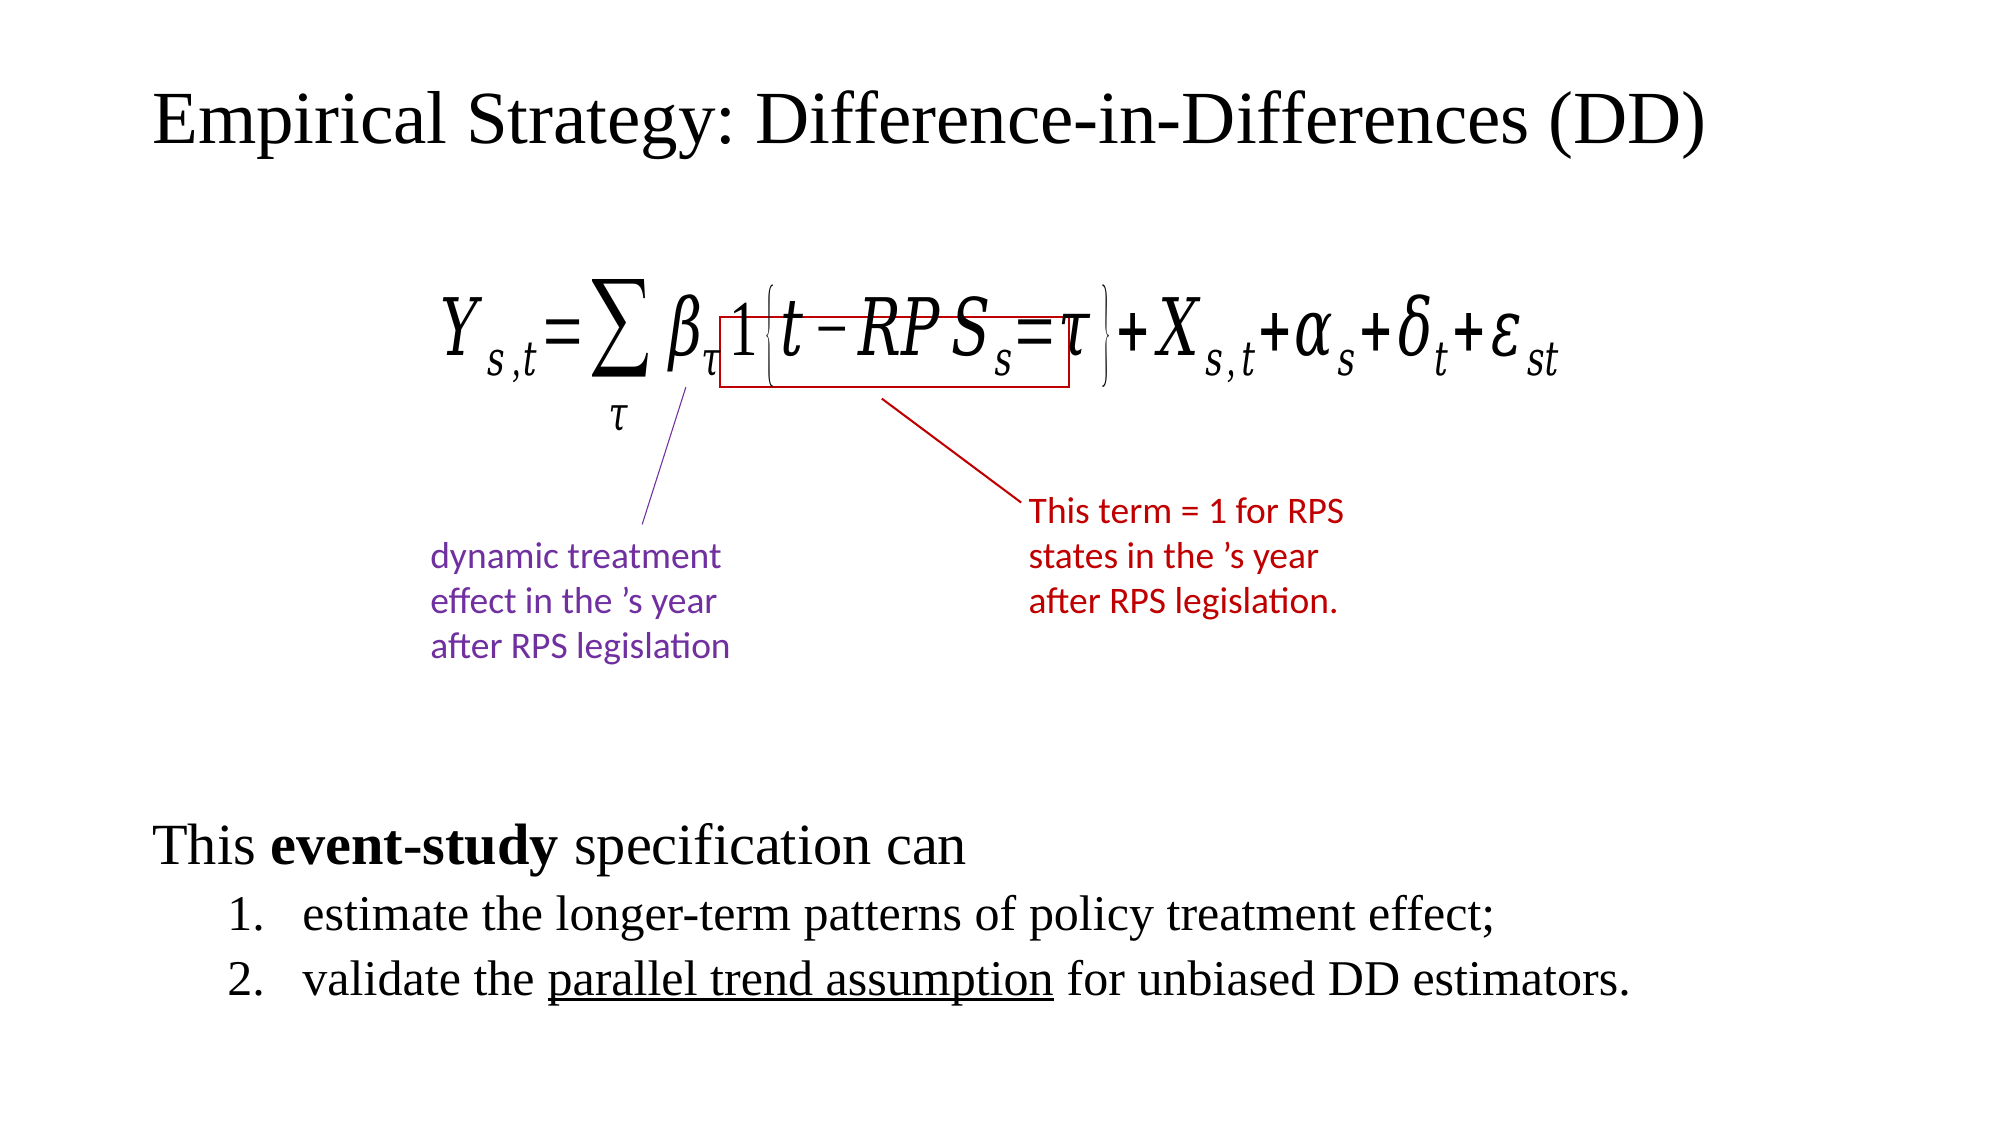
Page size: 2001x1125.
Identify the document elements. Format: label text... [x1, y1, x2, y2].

text_box [719, 316, 1070, 388]
title Empirical Strategy: Difference-in-Differences (DD) [137, 59, 1863, 180]
list This event-study specification can estimate the longer-term patterns of policy treatment effect; validate the parallel trend assumption for unbiased DD estimators. [137, 213, 1863, 1014]
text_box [642, 386, 686, 525]
text_box [881, 397, 1022, 504]
